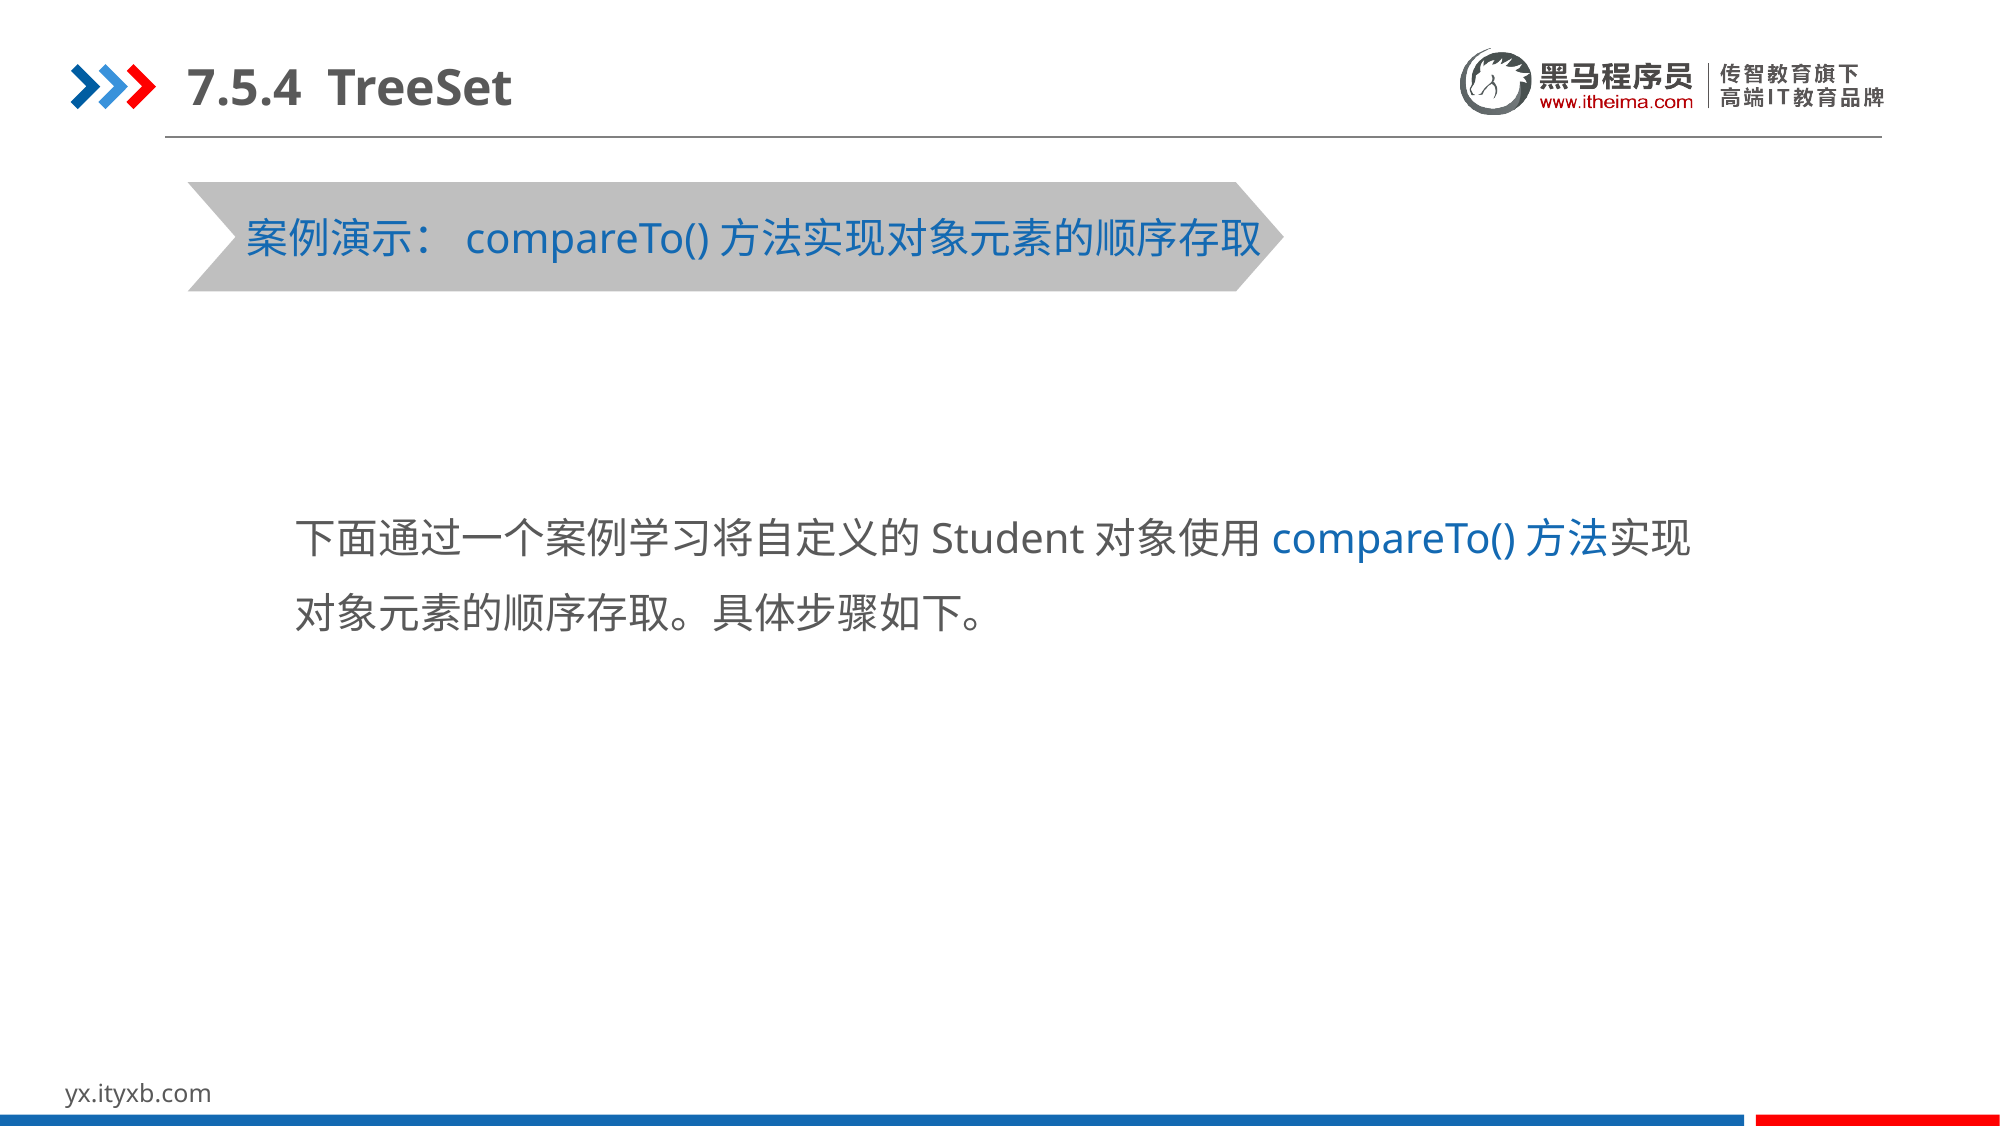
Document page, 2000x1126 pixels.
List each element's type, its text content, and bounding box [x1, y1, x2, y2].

text_box 案例演示：compareTo()方法实现对象元素的顺序存取 [231, 204, 1284, 269]
text_box [187, 182, 1256, 232]
picture [1460, 48, 1887, 115]
text_box 7.5.4 TreeSet [187, 43, 954, 127]
text_box [187, 242, 1256, 292]
text_box 下面通过一个案例学习将自定义的Student对象使用compareTo()方法实现对象元素的顺序存取。具体步骤如下。 [279, 479, 1720, 644]
